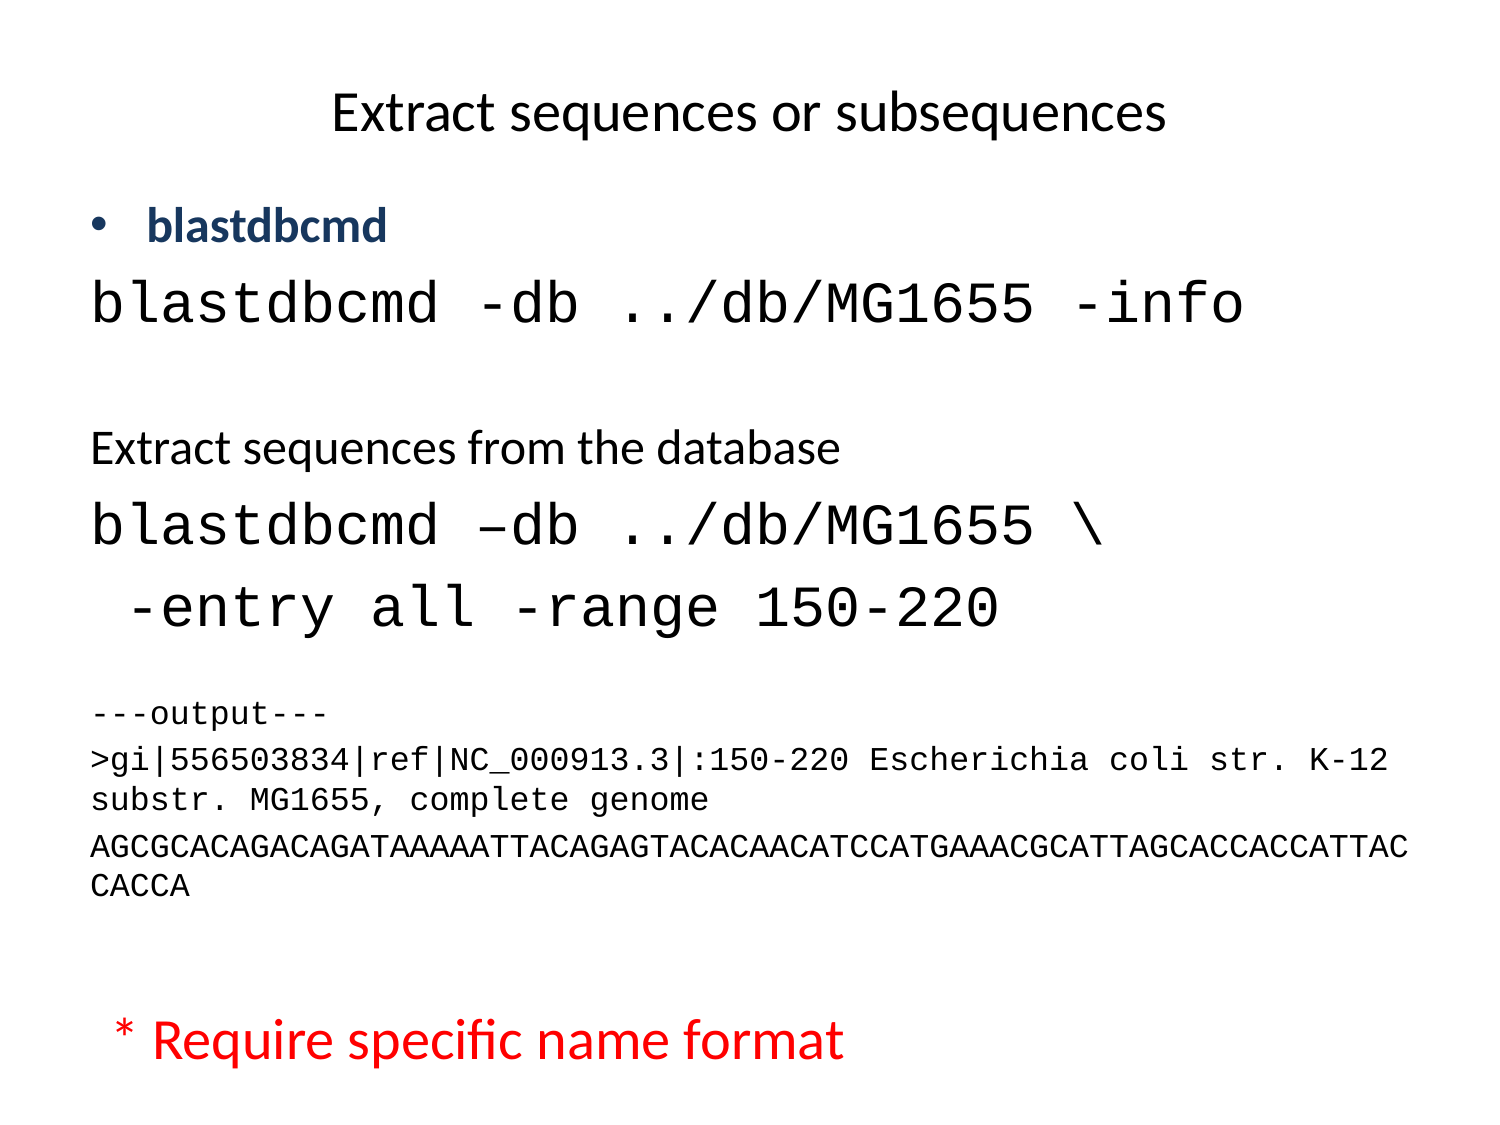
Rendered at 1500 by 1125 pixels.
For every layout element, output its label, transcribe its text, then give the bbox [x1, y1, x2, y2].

title Extract sequences or subsequences [75, 45, 1425, 172]
list blastdbcmd blastdbcmd -db ../db/MG1655 -info Extract sequences from the database blastdbcmd –db ../db/MG1655 \ -entry all -range 150-220 ---output--- >gi|556503834|ref|NC_000913.3|:150-220 Escherichia coli str. K-12 substr. MG1655, complete genome AGCGCACAGACAGATAAAAATTACAGAGTACACAACATCCATGAAACGCATTAGCACCACCATTACCACCA [75, 185, 1444, 1098]
text_box * Require specific name format [95, 994, 860, 1079]
